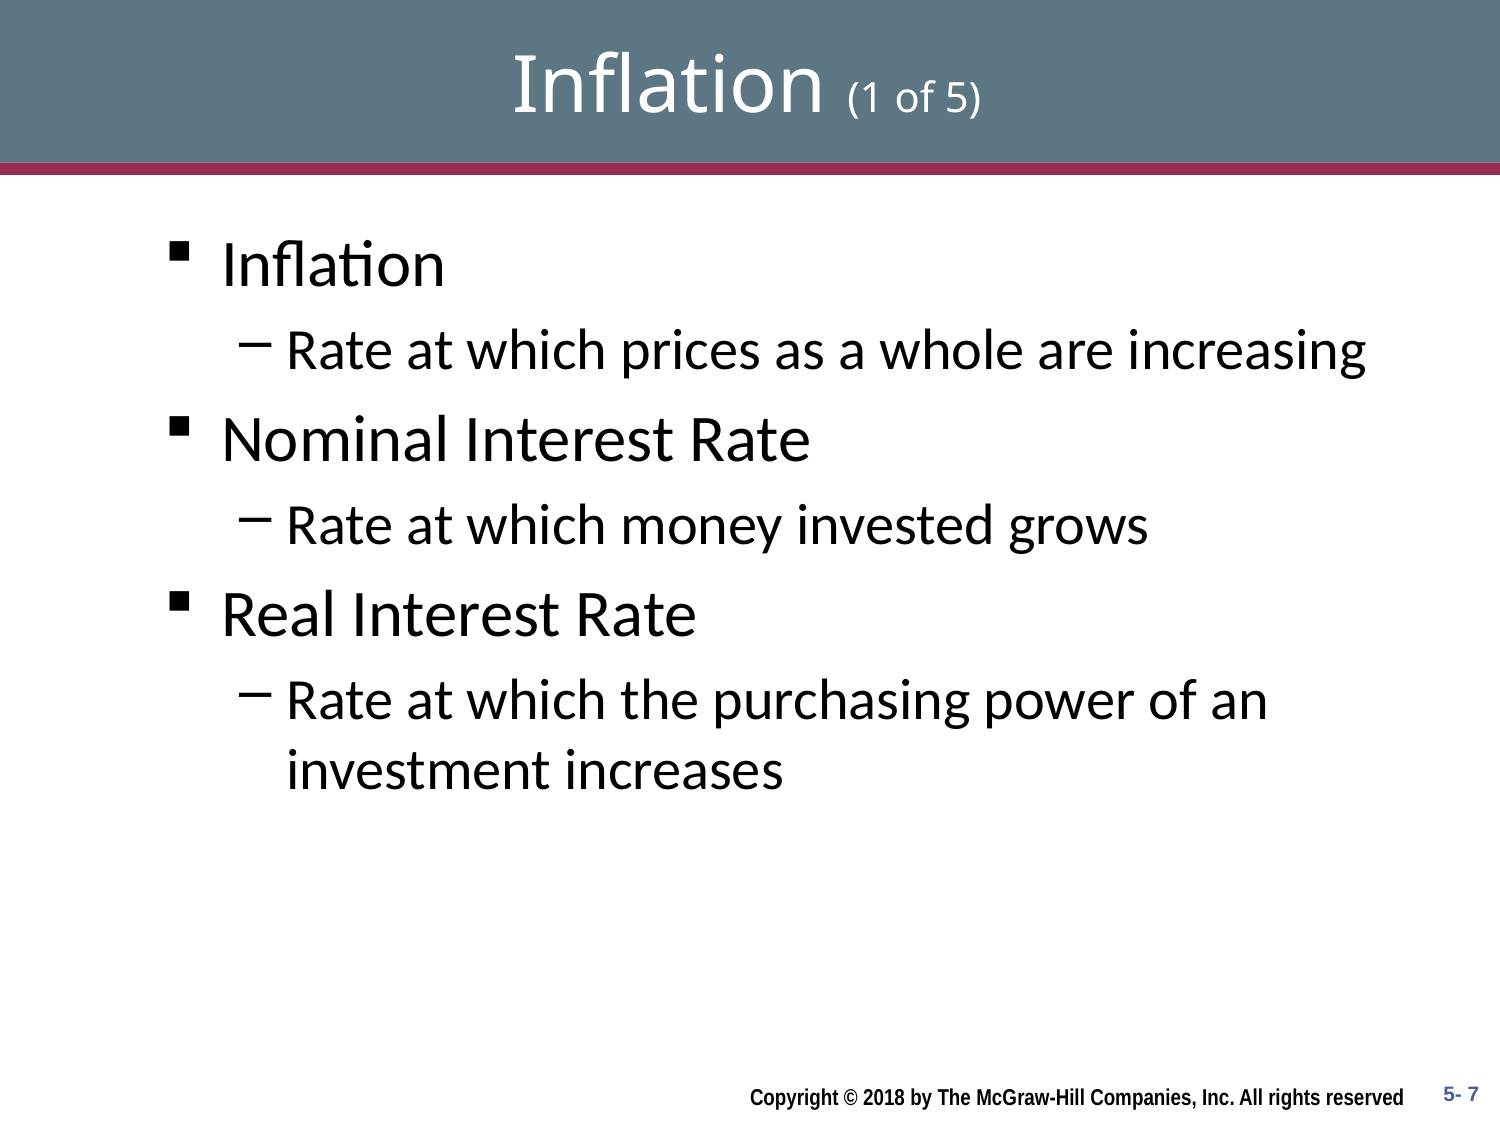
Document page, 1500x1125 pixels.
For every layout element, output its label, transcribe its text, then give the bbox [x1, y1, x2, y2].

list Inflation Rate at which prices as a whole are increasing Nominal Interest Rate Rate at which money invested grows Real Interest Rate Rate at which the purchasing power of an investment increases [150, 212, 1425, 963]
title Inflation (1 of 5) [37, 12, 1457, 150]
